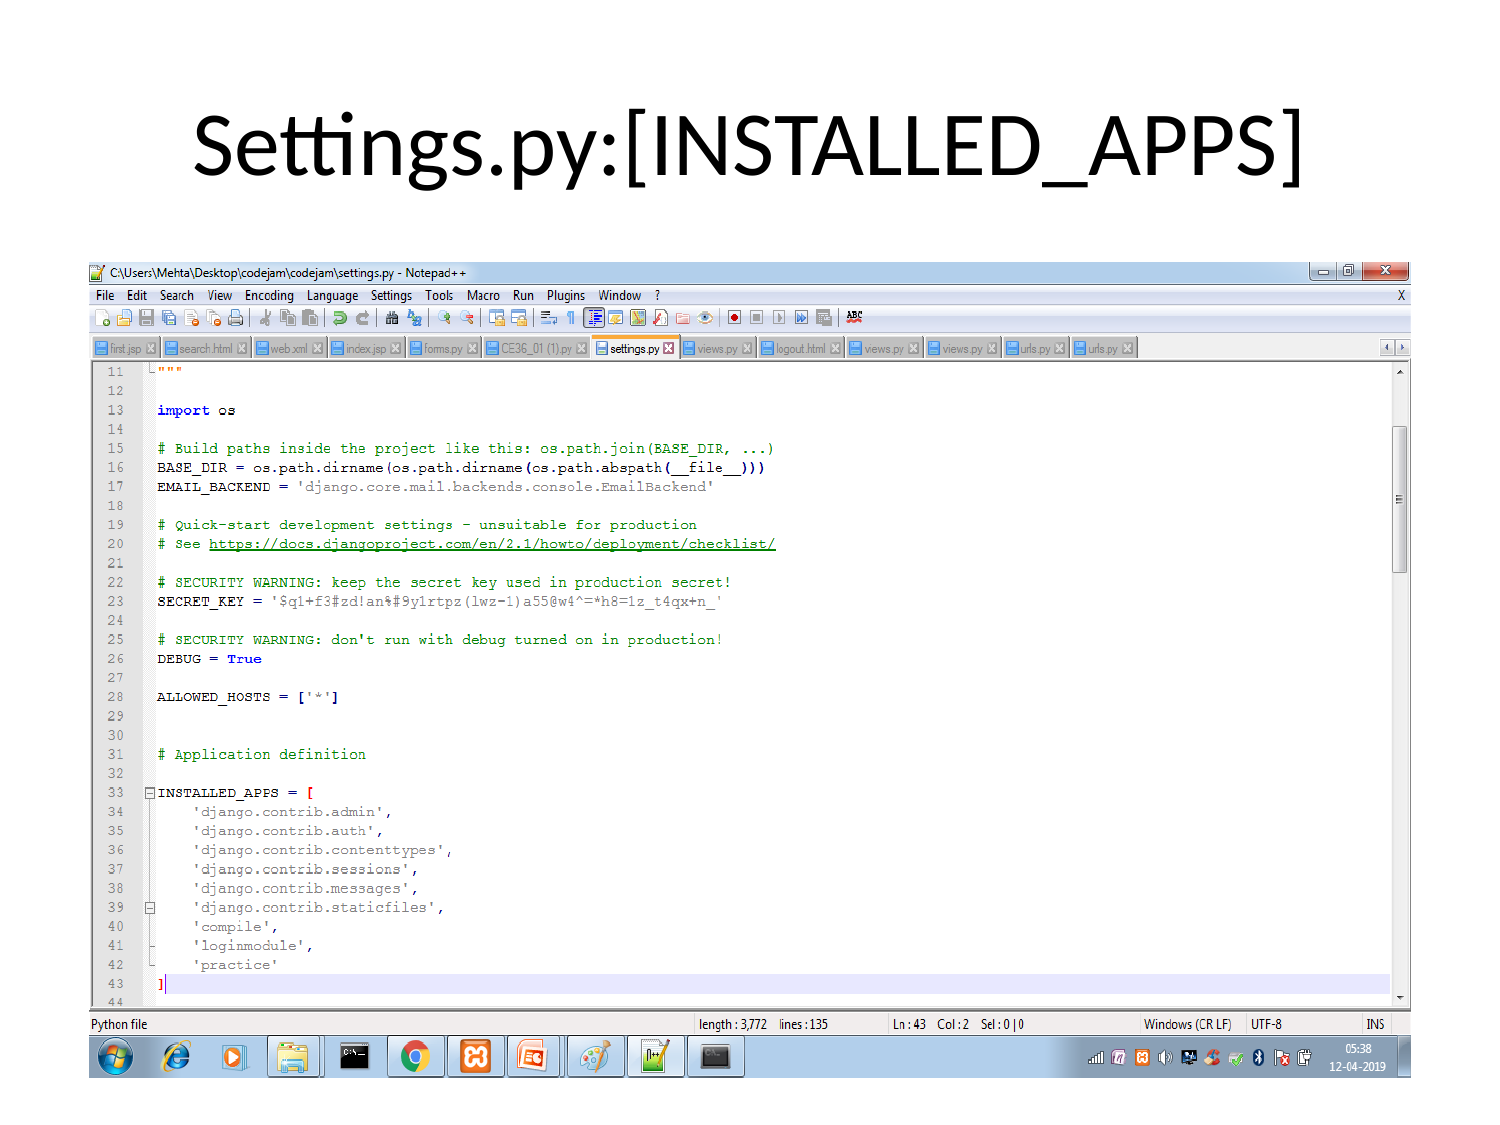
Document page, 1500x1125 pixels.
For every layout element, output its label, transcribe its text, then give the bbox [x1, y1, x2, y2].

title Settings.py:[INSTALLED_APPS] [75, 45, 1425, 233]
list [89, 262, 1411, 1079]
